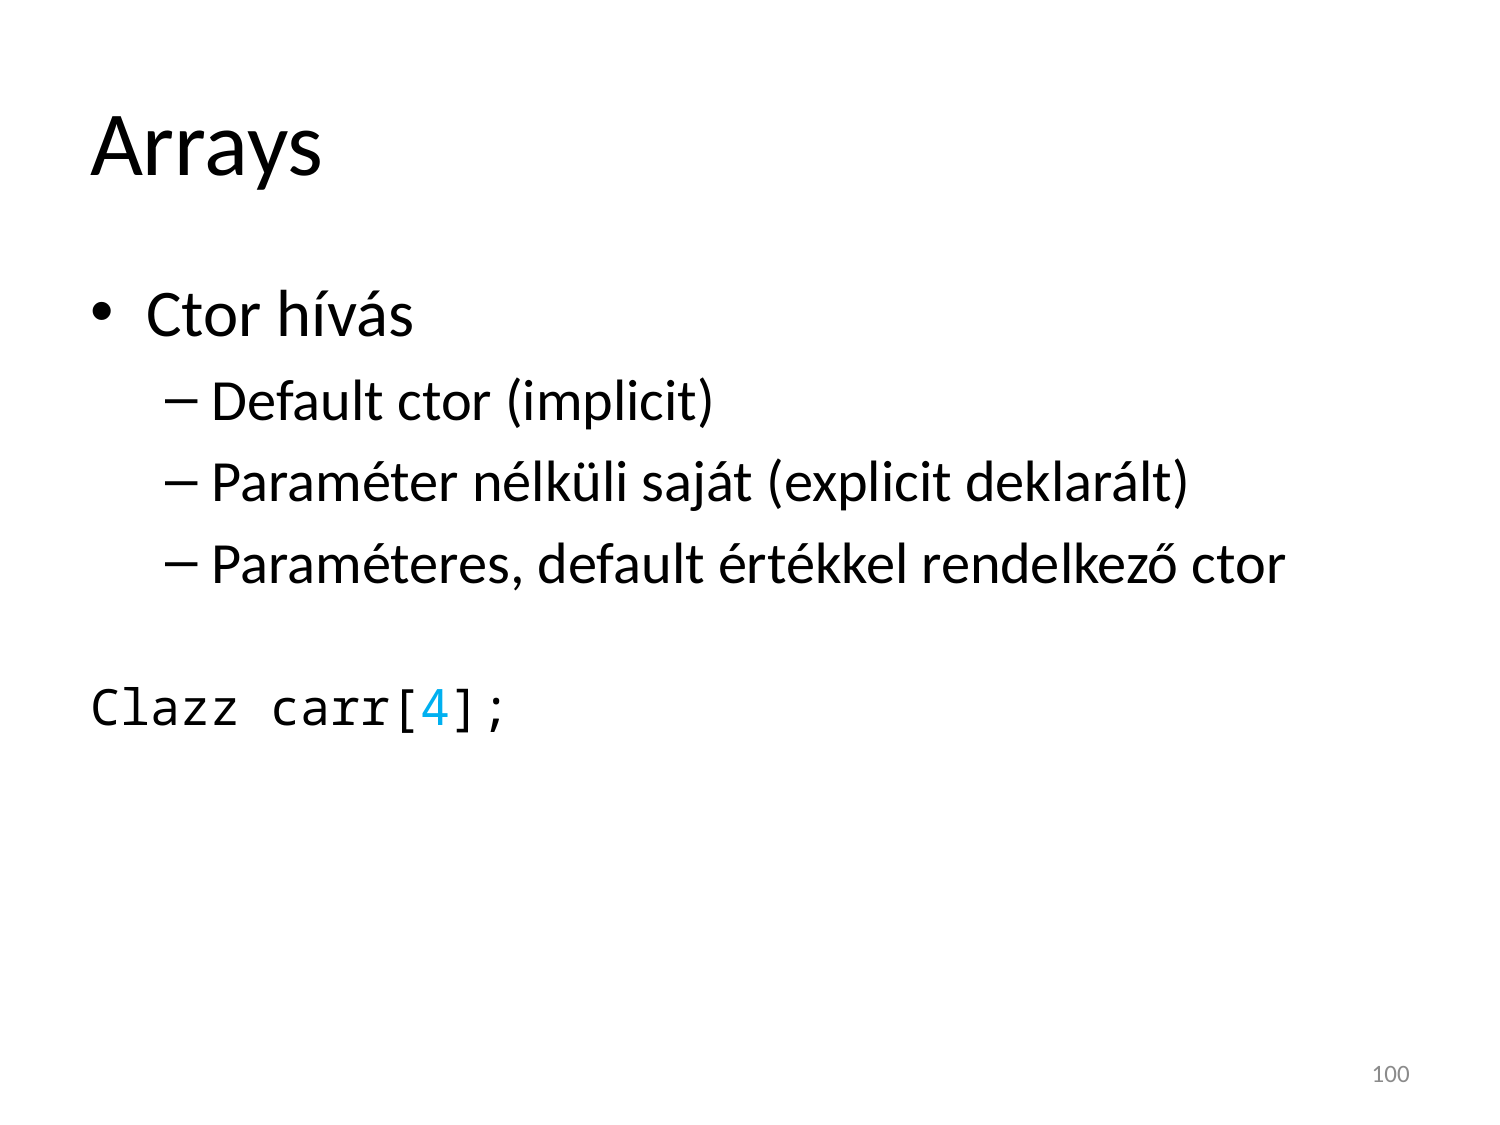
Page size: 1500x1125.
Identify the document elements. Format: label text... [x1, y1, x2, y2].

title Arrays [74, 44, 1426, 233]
list Ctor hívás Default ctor (implicit) Paraméter nélküli saját (explicit deklarált) Paraméteres, default értékkel rendelkező ctor Clazz carr[4]; [74, 262, 1426, 1006]
slide_number 100 [1074, 1042, 1425, 1103]
